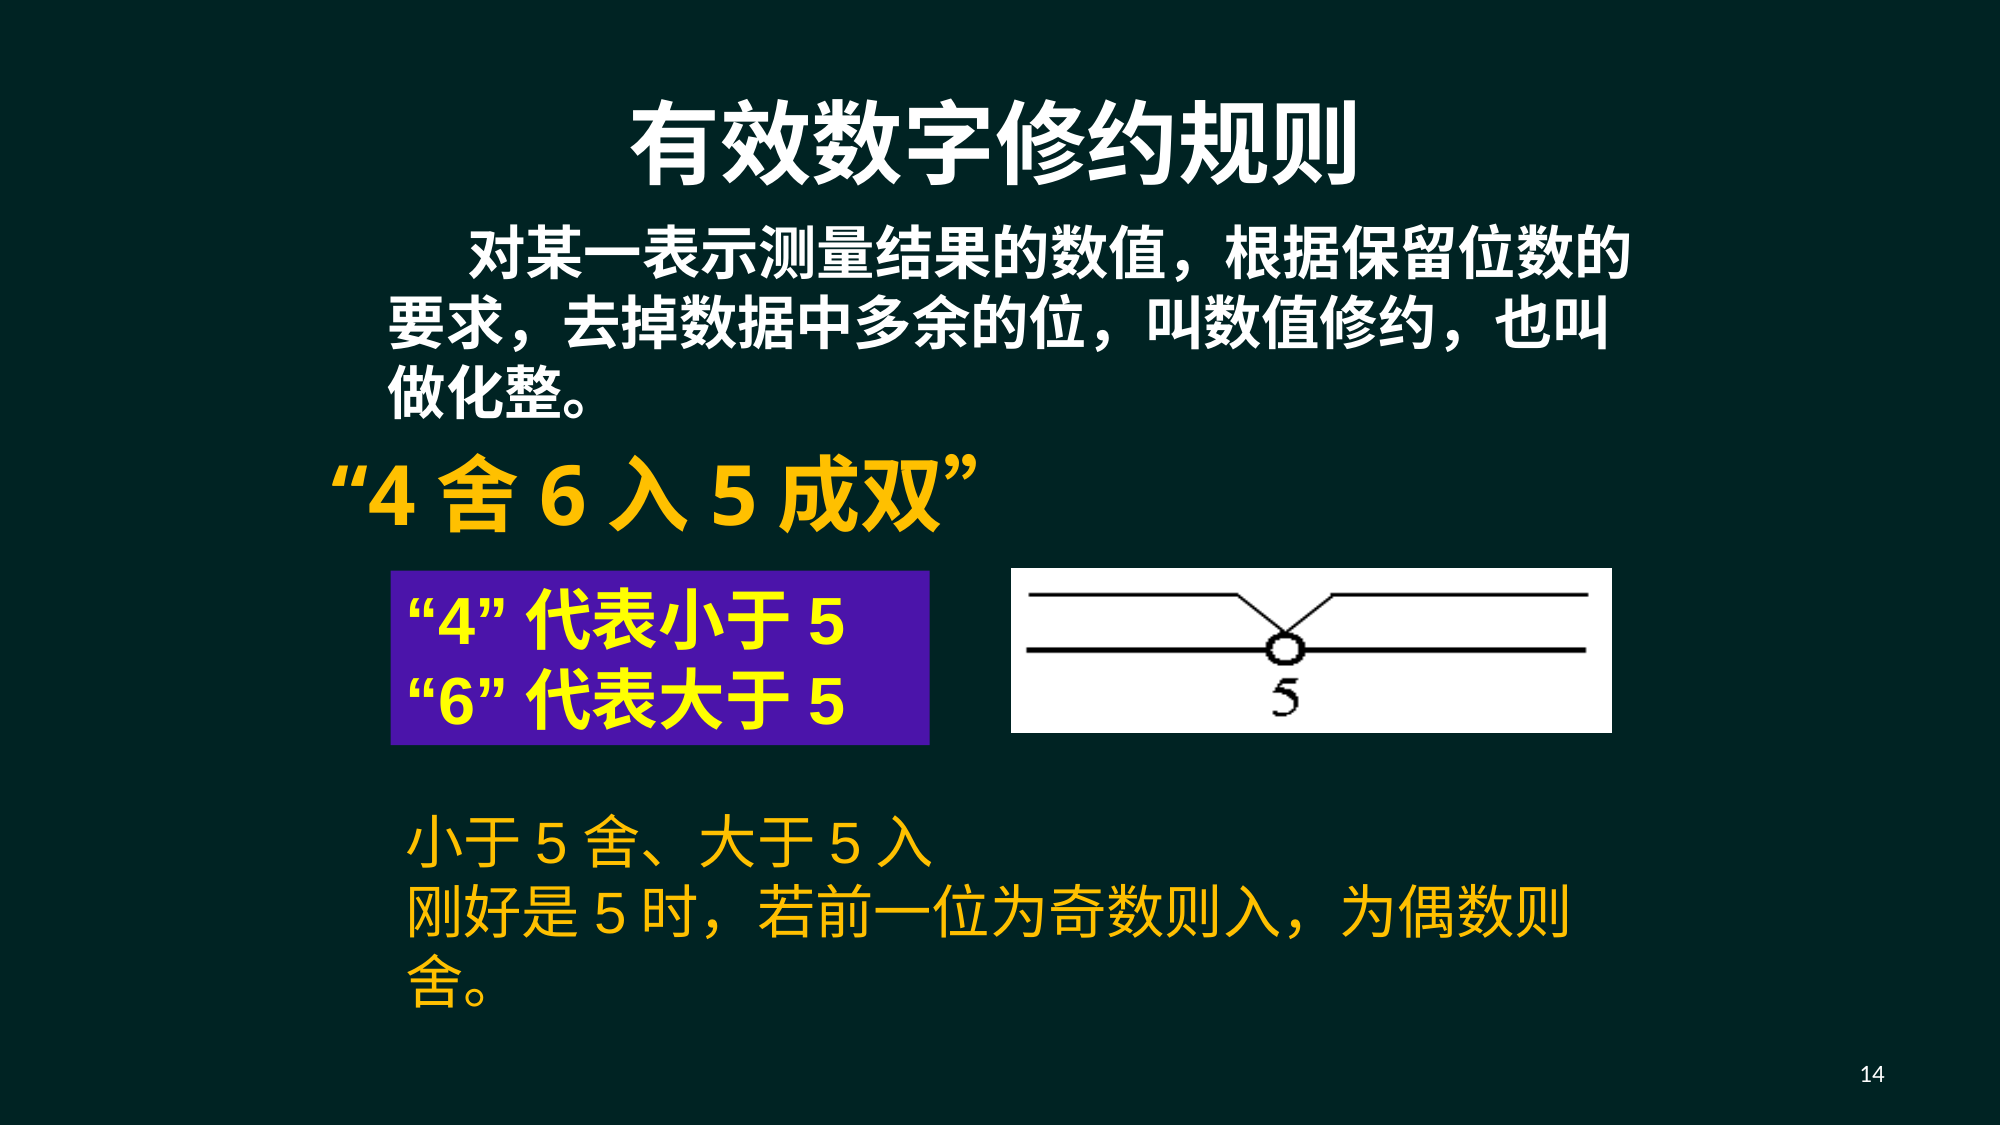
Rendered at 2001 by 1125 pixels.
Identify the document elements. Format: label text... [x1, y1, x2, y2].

slide_number 14 [1433, 1042, 1900, 1103]
text_box 有效数字修约规则 [320, 46, 1671, 235]
text_box 小于5舍、大于5入 刚好是5时，若前一位为奇数则入，为偶数则舍。 [390, 797, 1633, 1023]
picture [1011, 567, 1612, 733]
list 对某一表示测量结果的数值，根据保留位数的要求，去掉数据中多余的位，叫数值修约，也叫做化整。 “4舍6入5成双” [316, 208, 1667, 1005]
text_box “4”代表小于5 “6”代表大于5 [390, 570, 930, 746]
